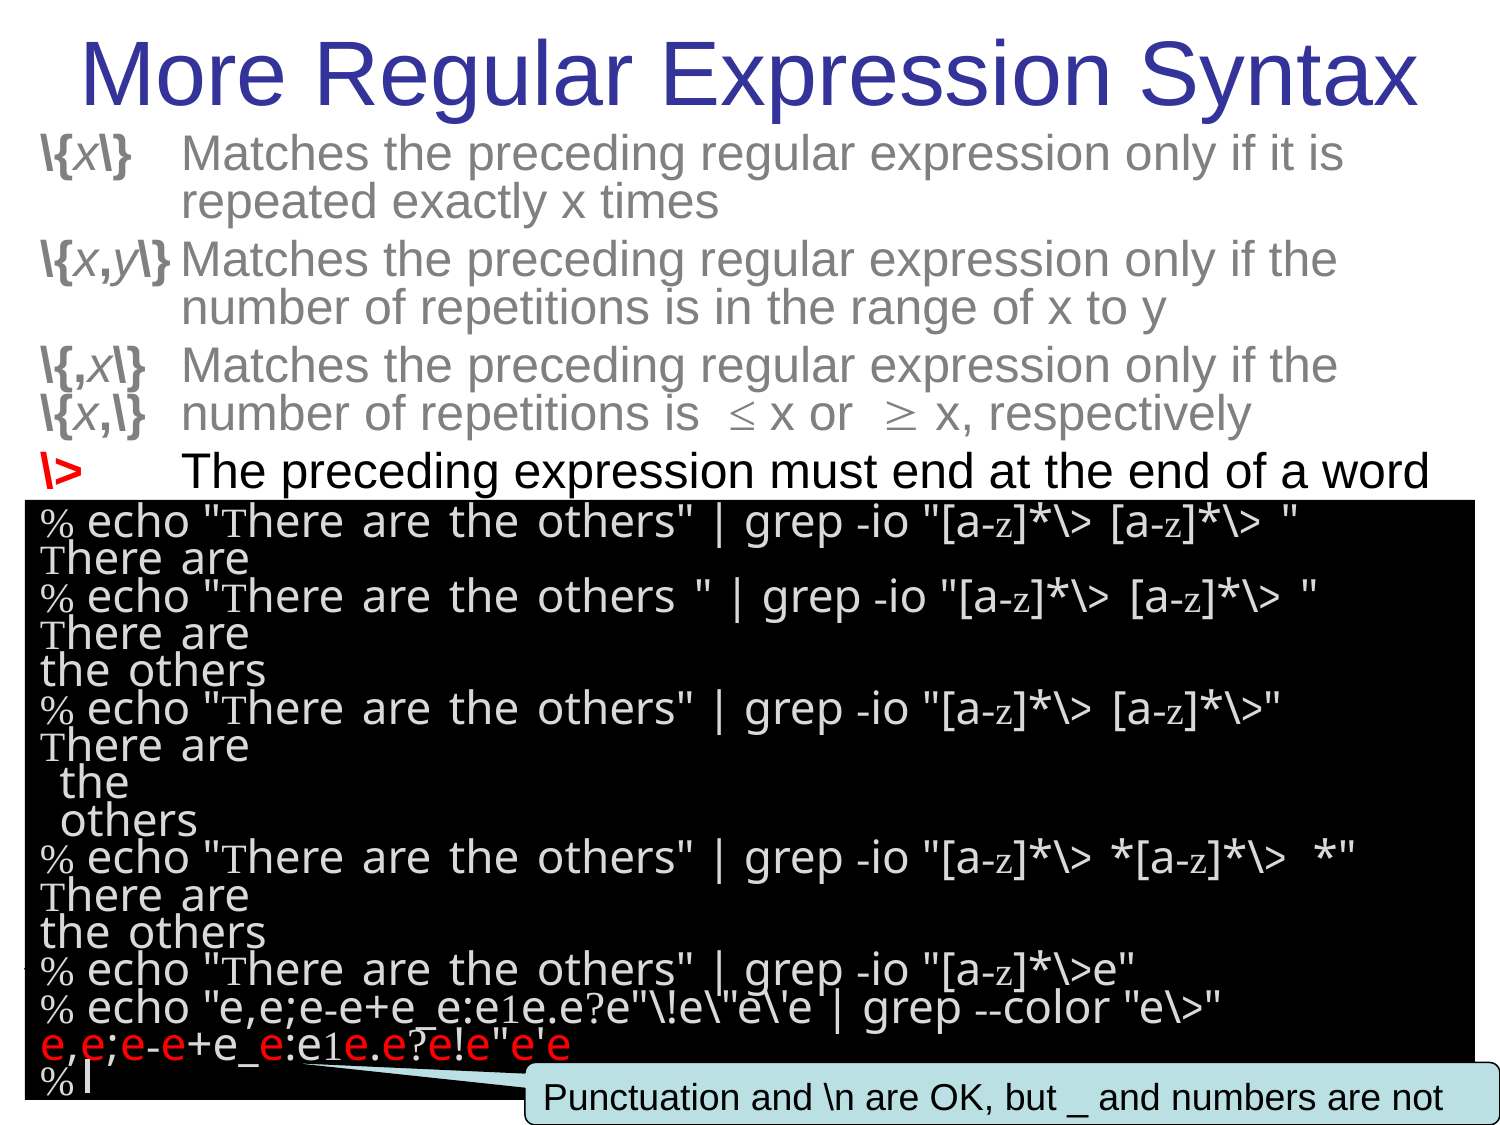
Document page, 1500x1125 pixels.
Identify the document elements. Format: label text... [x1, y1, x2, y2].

title More Regular Expression Syntax [62, 0, 1438, 138]
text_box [0, 862, 263, 1101]
text_box Punctuation and \n are OK, but _ and numbers are not [271, 1061, 1500, 1125]
list \{x\} Matches the preceding regular expression only if it is repeated exactly x times \{x,y\} Matches the preceding regular expression only if the number of repetitions is in the range of x to y \{,x\} Matches the preceding regular expression only if the \{x,\} number of repetitions is ≤ x or  x, respectively \> The preceding expression must end at the end of a word \< the following expression must begin a word \(…\) remembers the specific pattern matched, it works with: \1, \2... to let you identify a rematch to the same pattern This one is a bit tricky. An example will make it simpler. Suppose that you wanted to find any double-repeated letters, such as in “banana” and “nonogram”. Then your regular expression is: \([a-z]\)\([a-z]\)\1\2 (“banana” is a double-match, because there is also banana.) [24, 124, 1476, 1062]
text_box % echo "There are the others" | grep -io "[a-z]*\> [a-z]*\> " There are % echo "There are the others " | grep -io "[a-z]*\> [a-z]*\> " There are the others % echo "There are the others" | grep -io "[a-z]*\> [a-z]*\>" There are the others % echo "There are the others" | grep -io "[a-z]*\> *[a-z]*\> *" There are the others % echo "There are the others" | grep -io "[a-z]*\>e" % echo "e , e ; e-e+e_e:e1e.e?e"\!e\"e\'e | grep --color "e\>" e , e ; e - e+e_e:e1e.e?e!e"e'e % [24, 499, 1475, 1100]
